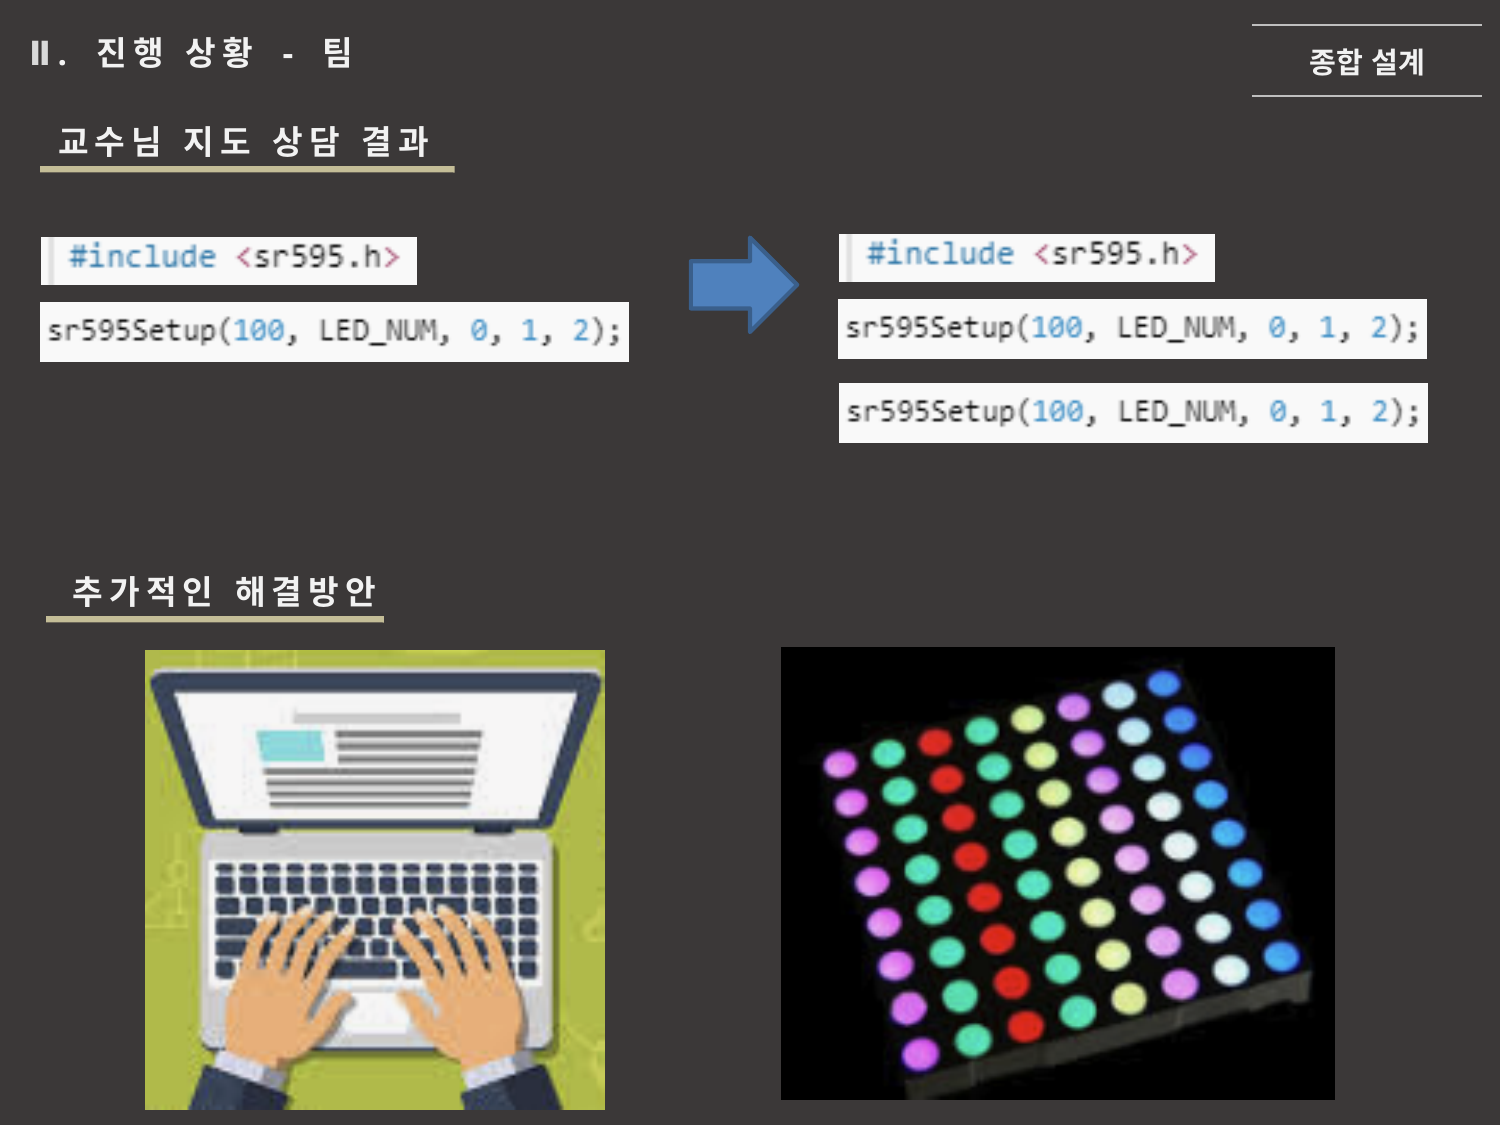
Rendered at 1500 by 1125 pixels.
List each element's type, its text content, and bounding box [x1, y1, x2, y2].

picture [39, 302, 629, 362]
text_box 교수님 지도 상담 결과 [43, 113, 445, 168]
picture [839, 233, 1216, 282]
text_box 추가적인 해결방안 [57, 563, 392, 619]
picture [838, 298, 1427, 359]
text_box Ⅱ. 진행 상황 - 팀 [14, 25, 603, 80]
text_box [1251, 0, 1483, 97]
picture [781, 646, 1335, 1101]
picture [41, 237, 417, 286]
text_box [688, 235, 800, 335]
picture [839, 382, 1428, 443]
picture [145, 650, 605, 1110]
